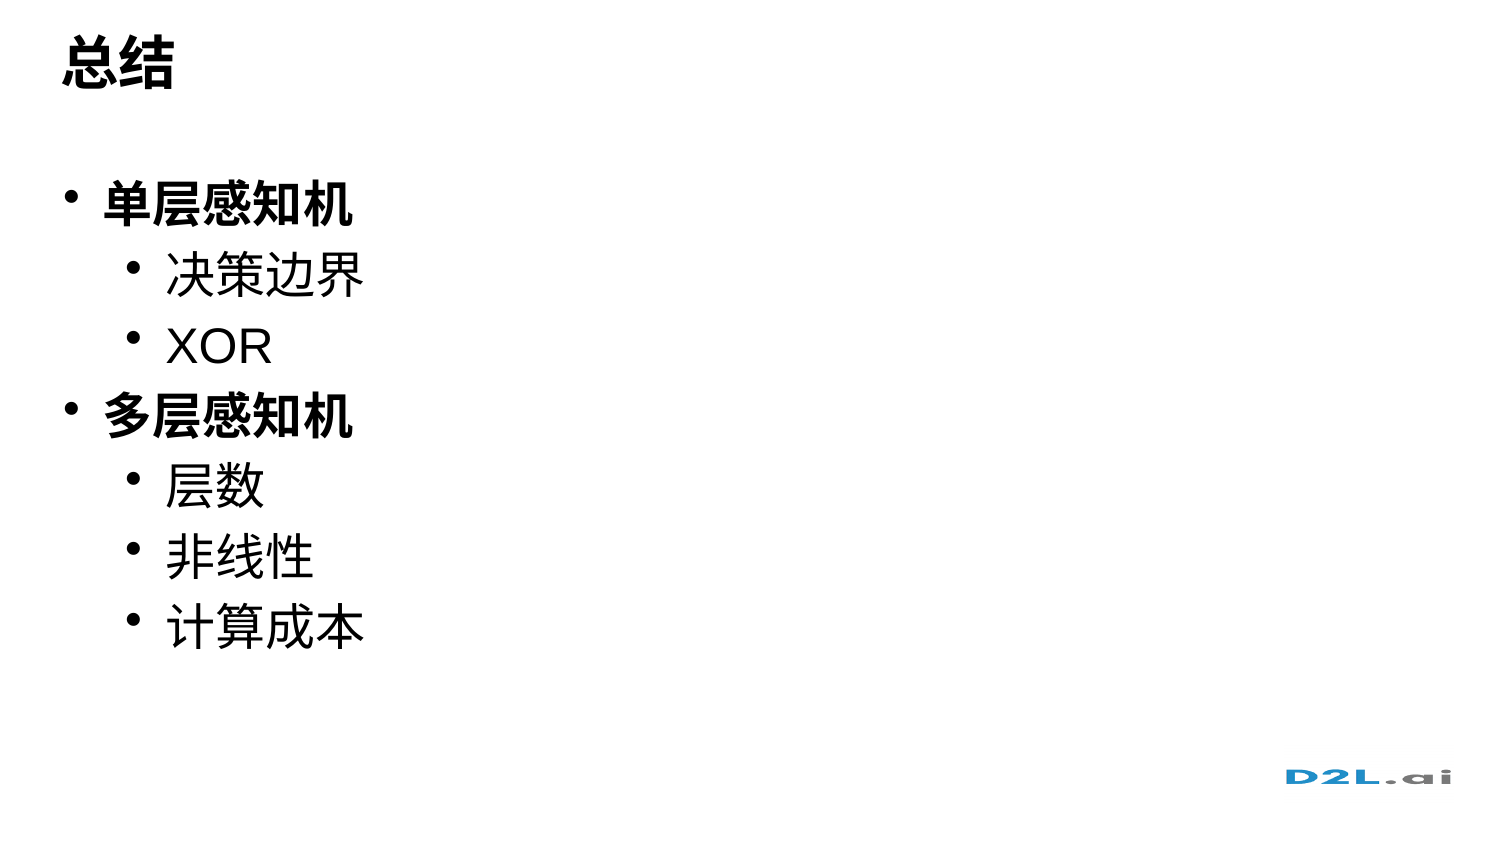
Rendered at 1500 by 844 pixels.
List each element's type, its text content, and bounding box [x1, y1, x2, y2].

picture [1284, 745, 1454, 806]
list 单层感知机 决策边界 XOR 多层感知机 层数 非线性 计算成本 [55, 165, 1403, 750]
title 总结 [52, 18, 1400, 109]
